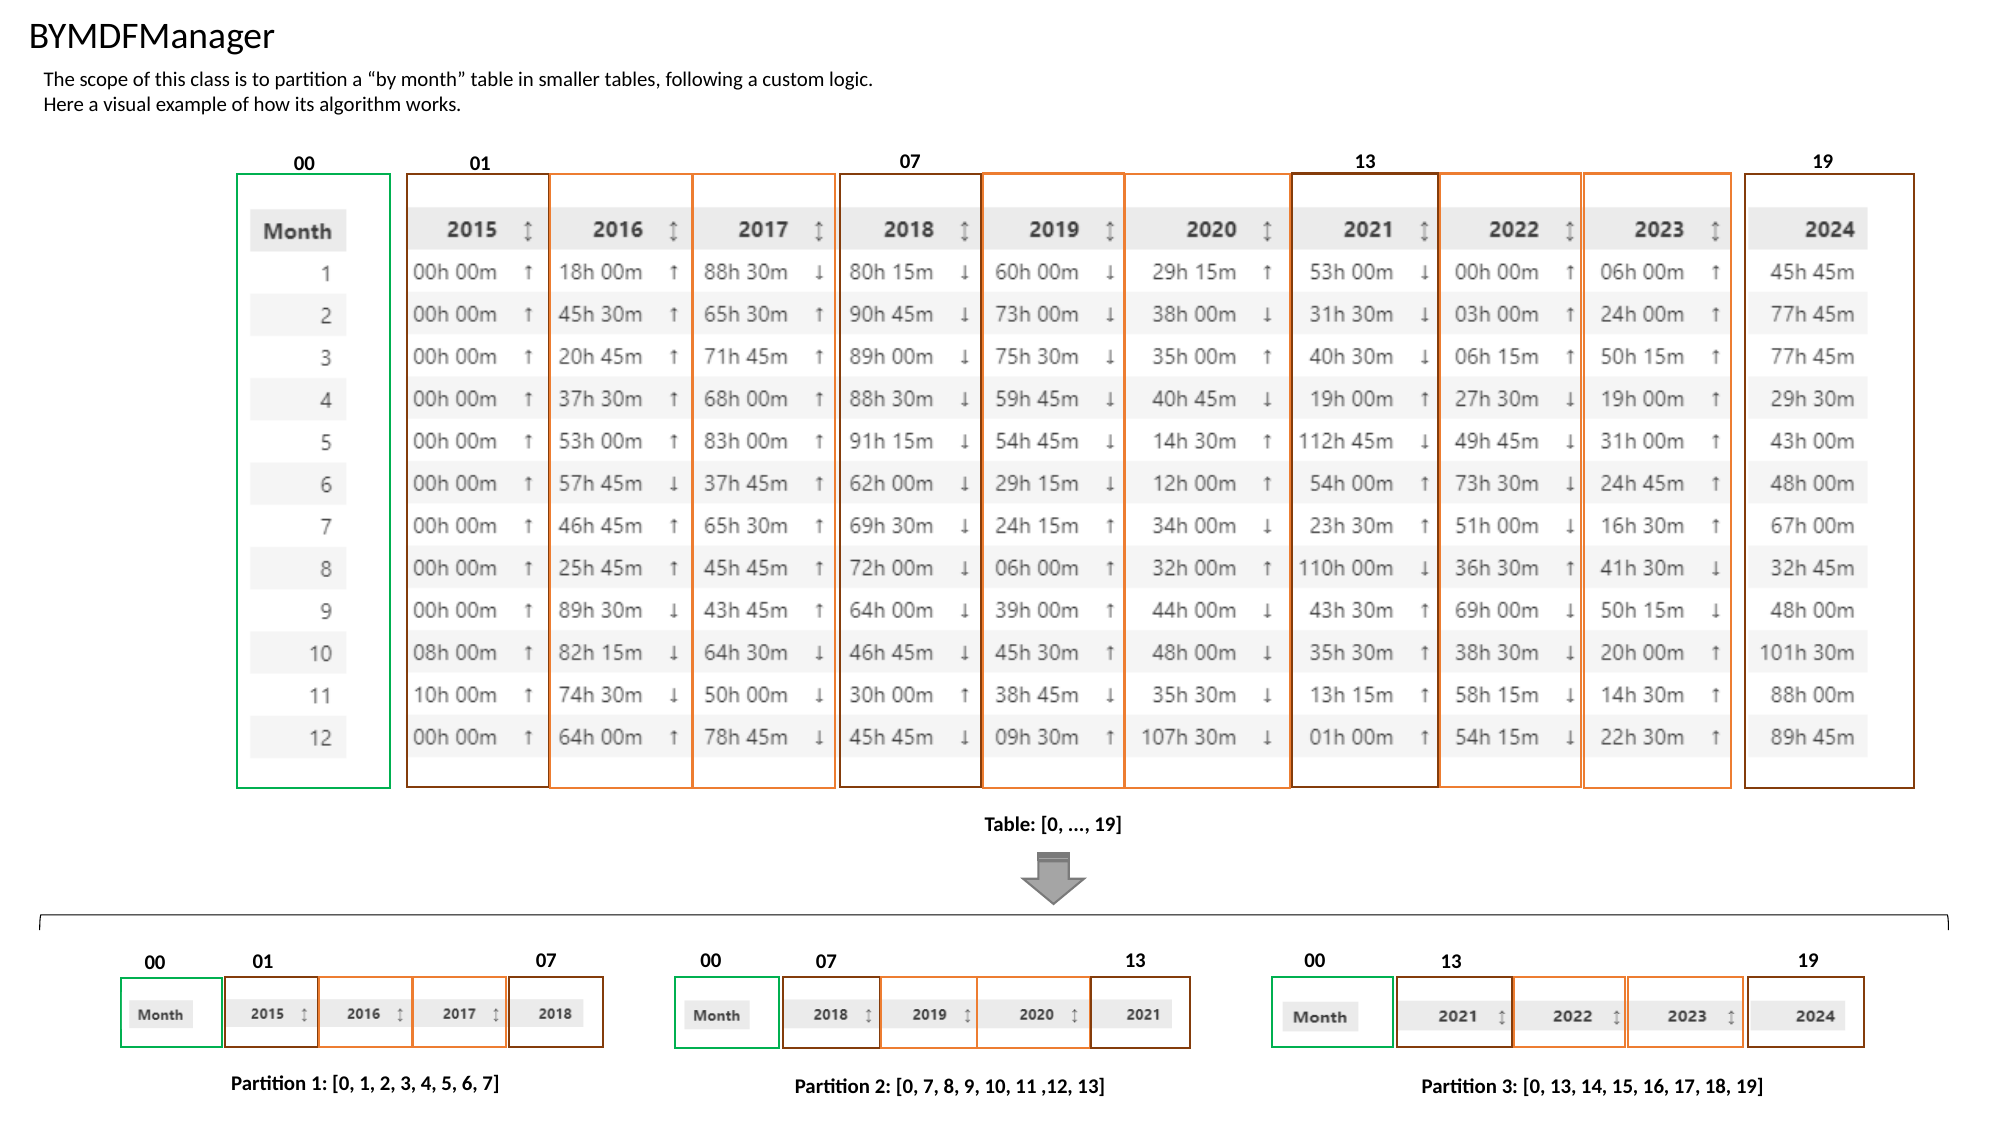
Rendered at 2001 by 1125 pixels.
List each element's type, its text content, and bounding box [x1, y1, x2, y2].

text_box 13 [1339, 140, 1391, 173]
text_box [675, 939, 1191, 1048]
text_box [120, 939, 603, 1047]
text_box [236, 173, 1914, 788]
text_box 00 [279, 141, 332, 173]
text_box Partition 2: [0, 7, 8, 9, 10, 11 ,12, 13] [780, 1065, 1121, 1105]
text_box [1272, 939, 1864, 1048]
text_box 19 [1797, 140, 1849, 173]
text_box Table: [0, ..., 19] [969, 803, 1138, 844]
text_box 01 [454, 141, 506, 173]
text_box Partition 3: [0, 13, 14, 15, 16, 17, 18, 19] [1406, 1065, 1779, 1105]
text_box Partition 1: [0, 1, 2, 3, 4, 5, 6, 7] [216, 1062, 515, 1103]
text_box [39, 914, 1949, 931]
text_box [1020, 852, 1087, 906]
text_box BYMDFManager [14, 3, 664, 64]
text_box 07 [885, 140, 936, 173]
text_box The scope of this class is to partition a “by month” table in smaller tables, following a custom logic. Here a visual example of how its algorithm works. [28, 57, 1147, 123]
